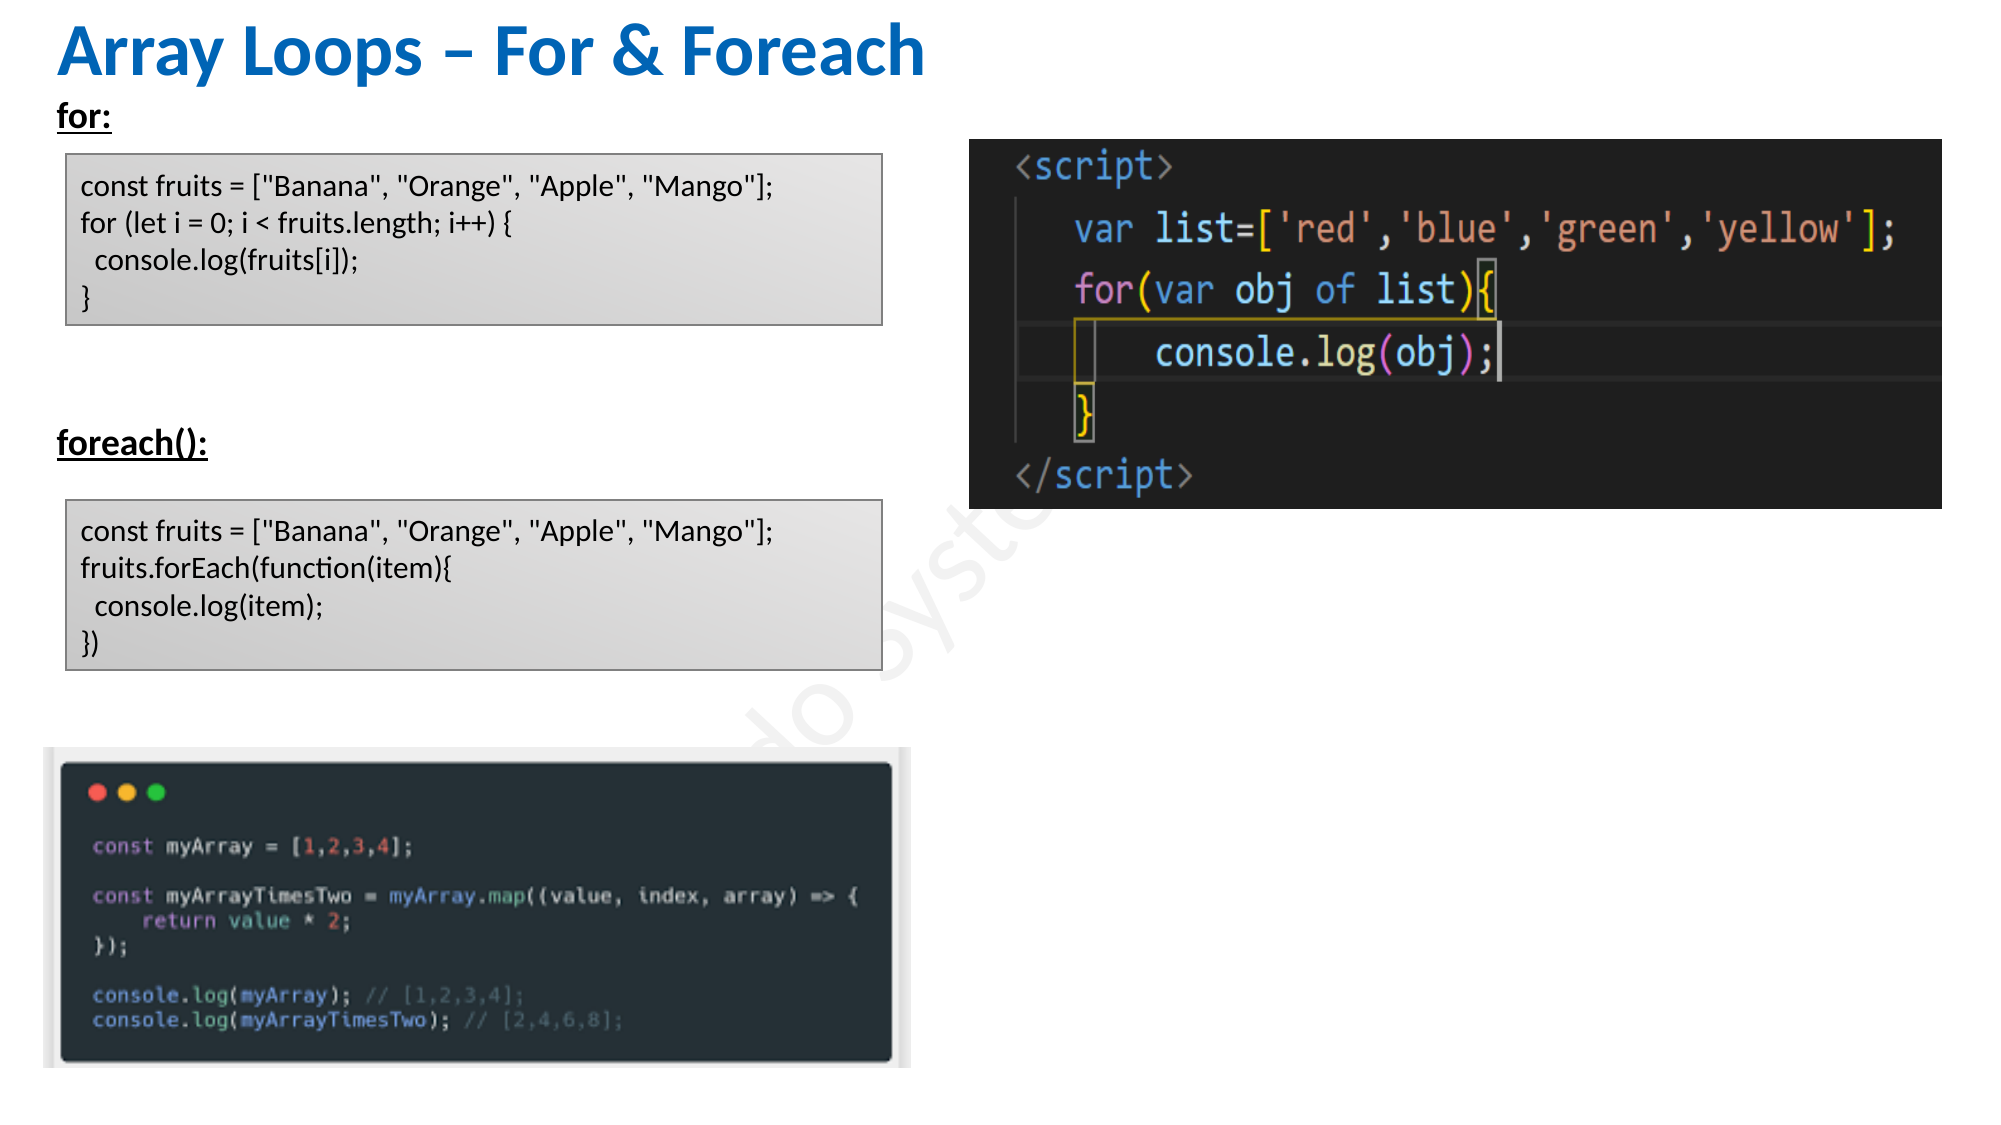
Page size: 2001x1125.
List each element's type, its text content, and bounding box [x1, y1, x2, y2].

text_box const fruits = ["Banana", "Orange", "Apple", "Mango"]; fruits.forEach(function(item){ console.log(item); }) [65, 499, 883, 671]
picture [969, 139, 1942, 509]
text_box Array Loops – For & Foreach [42, 3, 1649, 107]
picture [43, 747, 911, 1068]
text_box for: [41, 84, 915, 144]
text_box const fruits = ["Banana", "Orange", "Apple", "Mango"]; for (let i = 0; i < fruits.length; i++) { console.log(fruits[i]); } [65, 153, 883, 326]
text_box foreach(): [41, 410, 915, 471]
